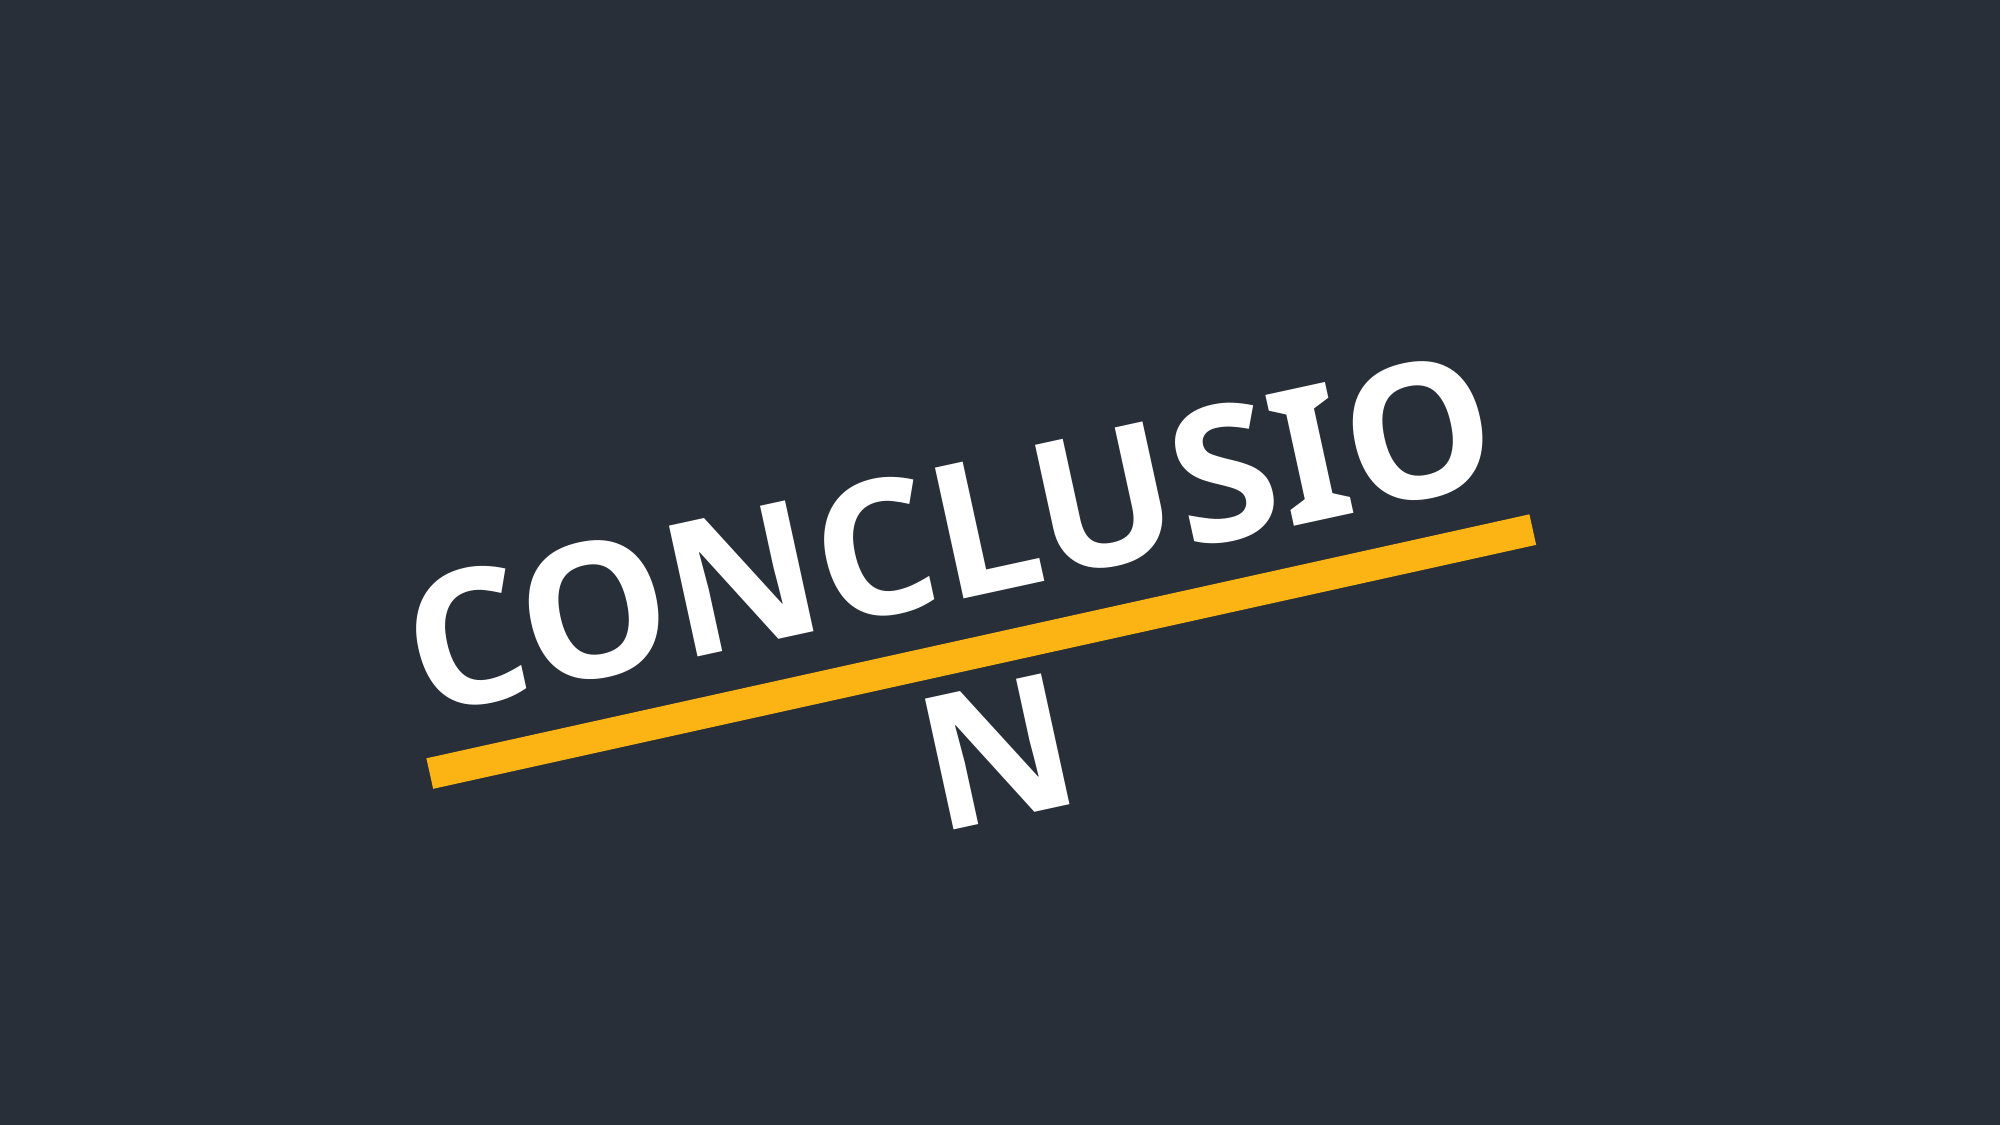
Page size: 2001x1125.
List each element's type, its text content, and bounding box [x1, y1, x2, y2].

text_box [429, 529, 1533, 774]
text_box CONCLUSION [303, 271, 1641, 998]
